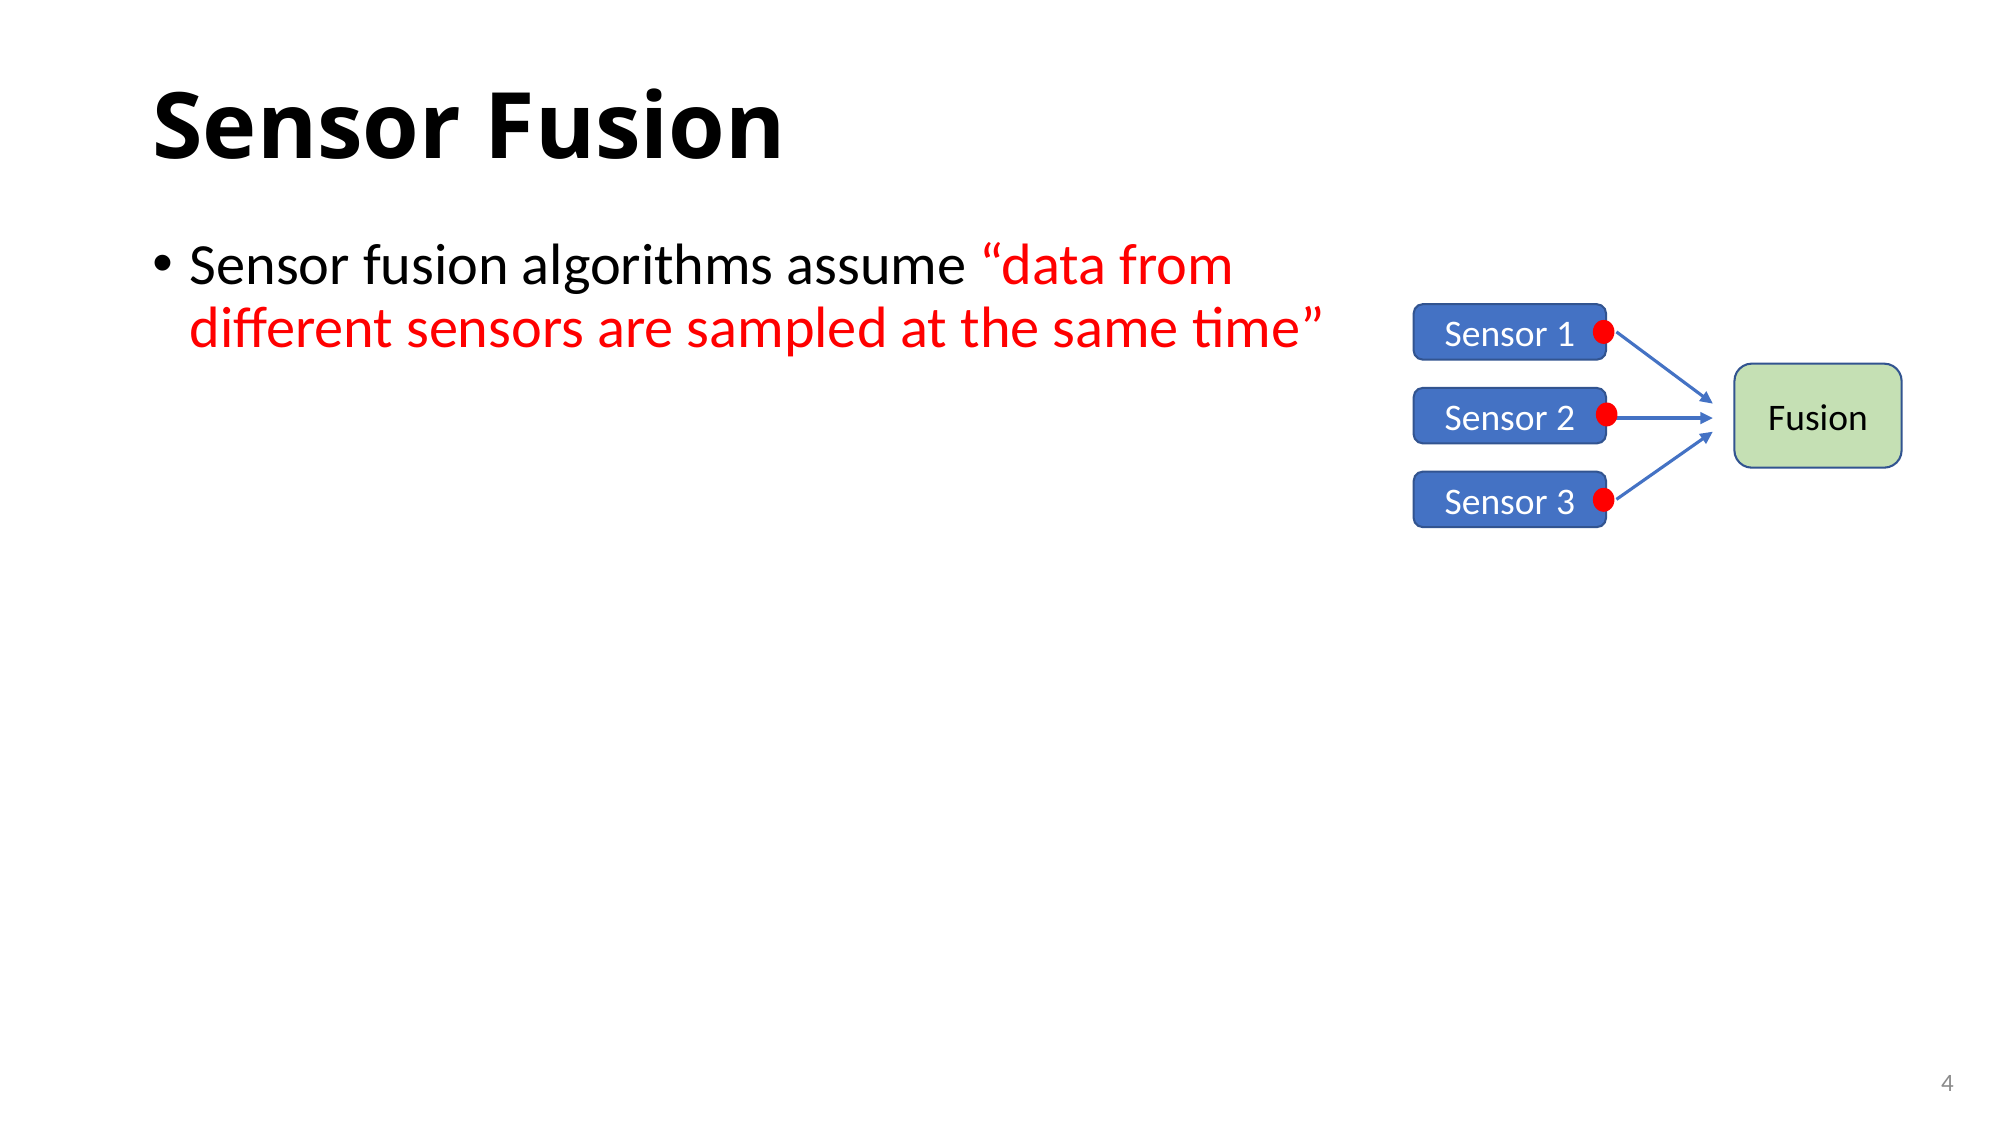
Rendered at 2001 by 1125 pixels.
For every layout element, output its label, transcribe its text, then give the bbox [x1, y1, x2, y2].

text_box Sensor 2 [1412, 386, 1608, 445]
text_box Sensor 1 [1412, 303, 1608, 361]
text_box Fusion [1733, 362, 1903, 469]
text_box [1616, 331, 1713, 404]
list Sensor fusion algorithms assume “data from different sensors are sampled at the same time” [137, 226, 1374, 1014]
text_box [1592, 319, 1615, 344]
slide_number 4 [1518, 1051, 1969, 1112]
text_box [1595, 402, 1618, 427]
title Sensor Fusion [137, 59, 1863, 199]
text_box Sensor 3 [1412, 470, 1608, 529]
text_box [1592, 487, 1615, 512]
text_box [1616, 431, 1713, 500]
